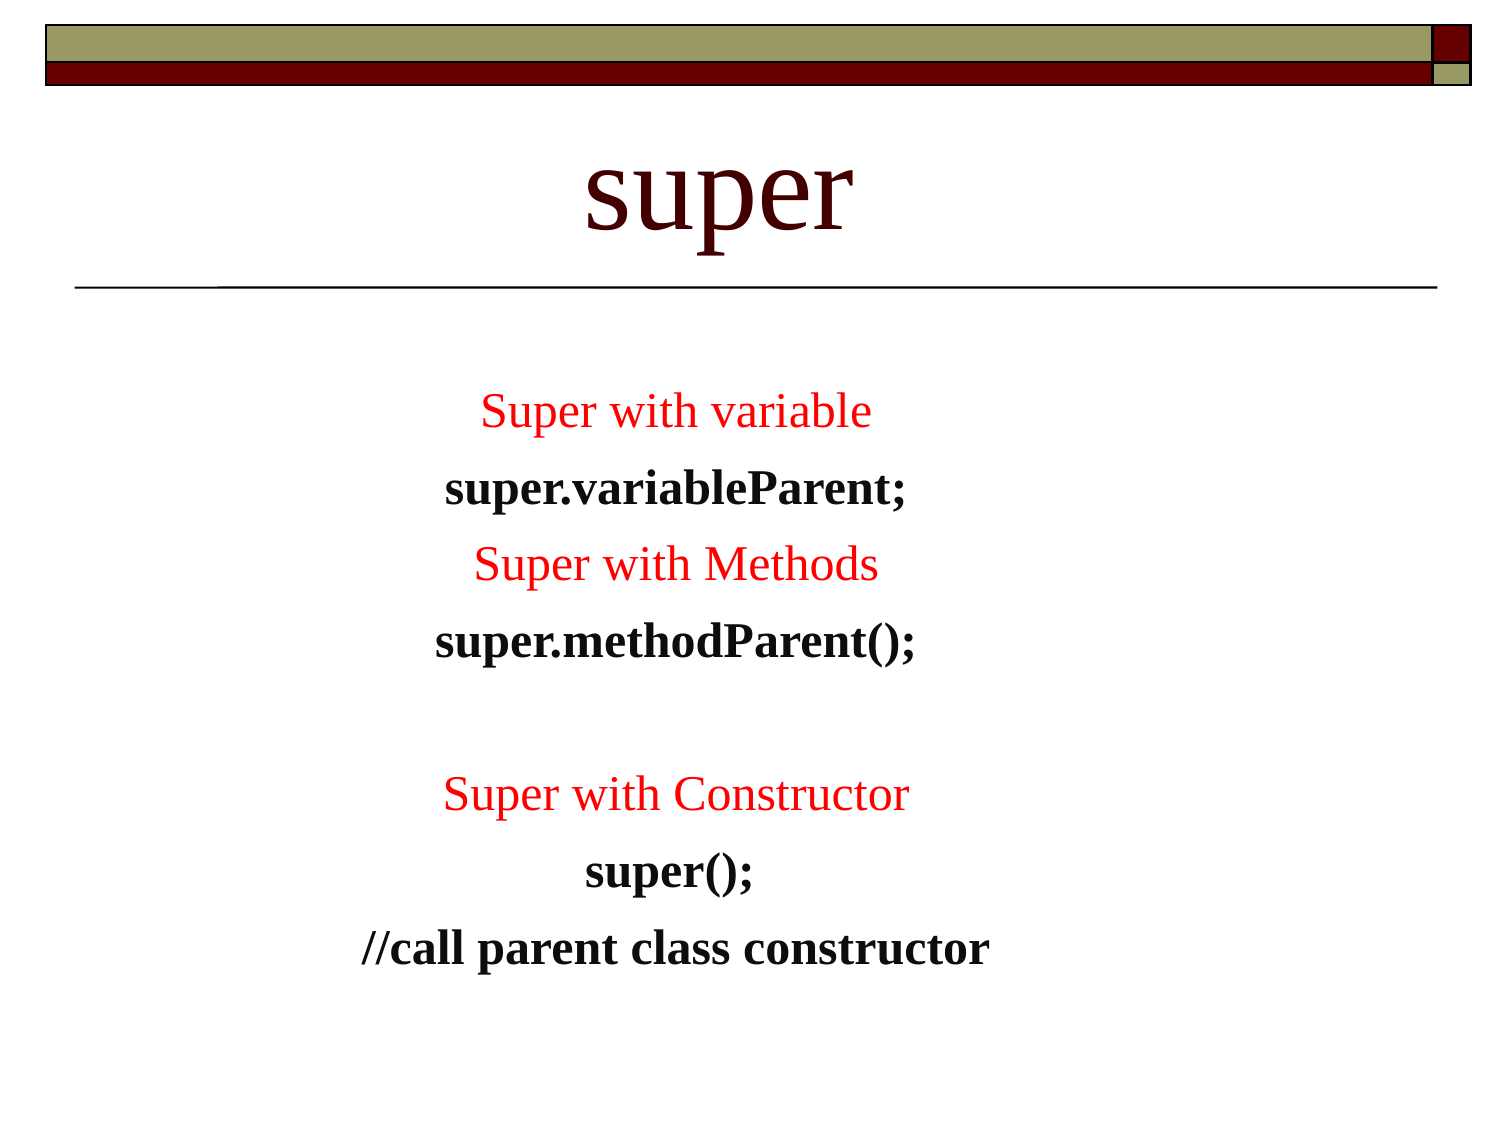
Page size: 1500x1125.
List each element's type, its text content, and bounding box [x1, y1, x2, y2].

title super [157, 134, 1283, 263]
subtitle Super with variable super.variableParent; Super with Methods super.methodParent(); Super with Constructor super(); //call parent class constructor [70, 369, 1283, 642]
